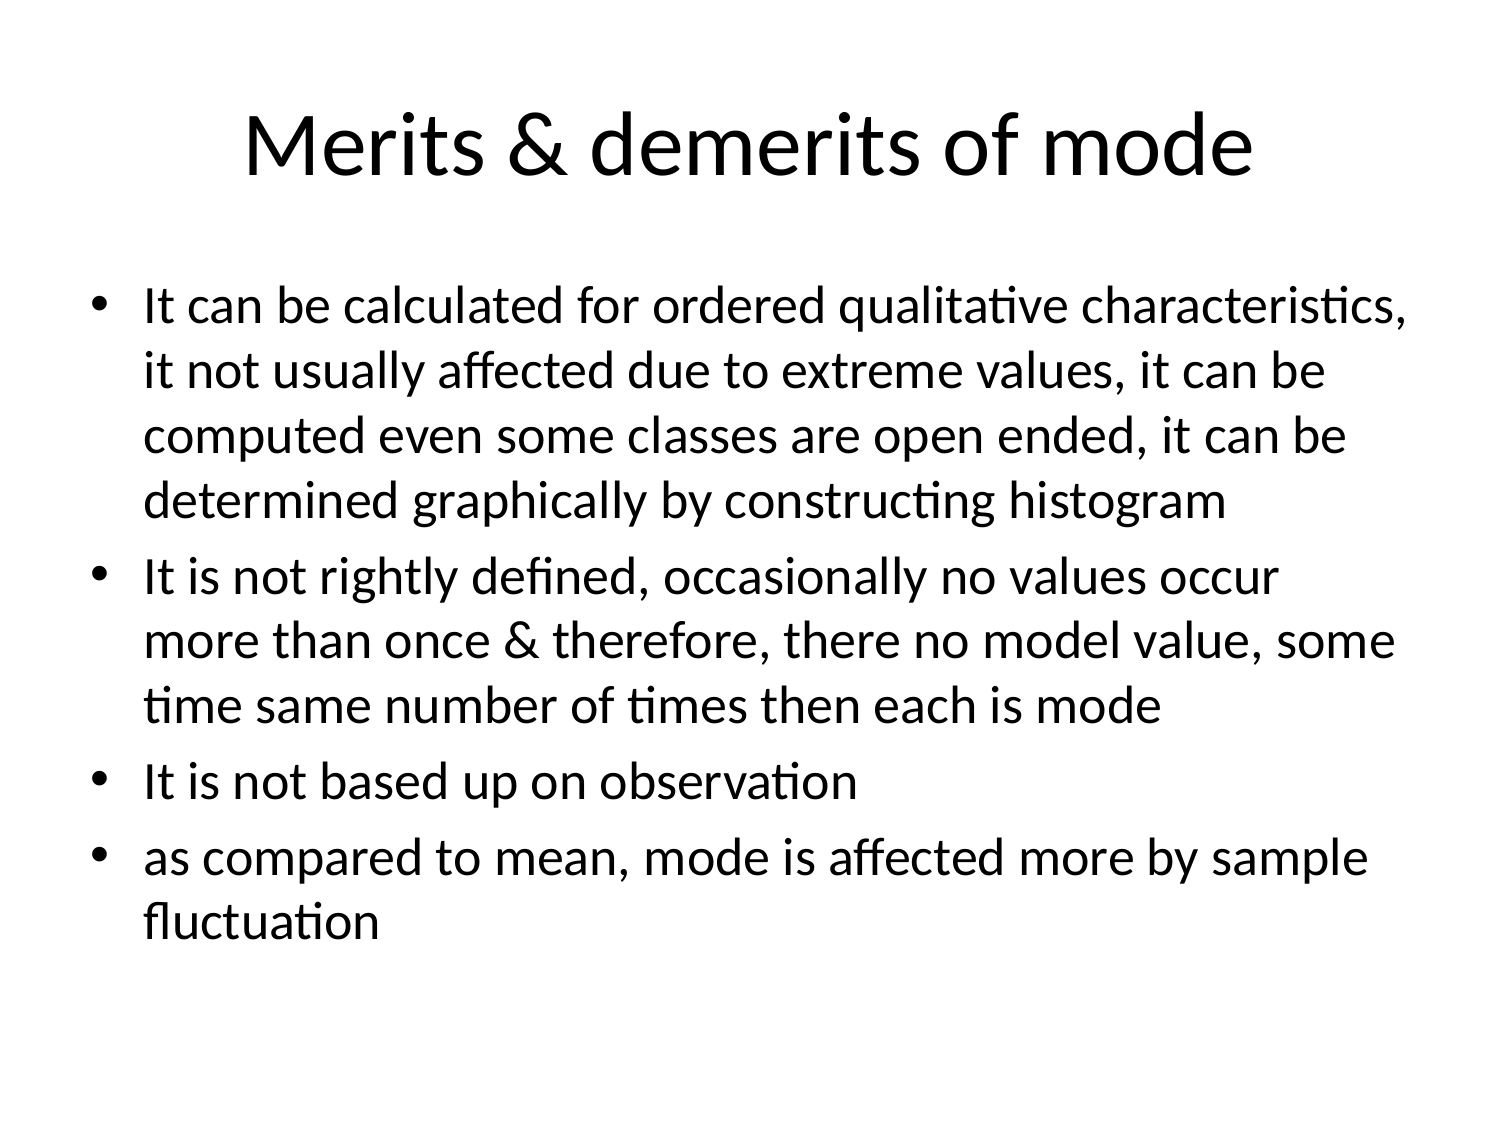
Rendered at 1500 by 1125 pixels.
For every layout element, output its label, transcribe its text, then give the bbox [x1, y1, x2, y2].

title Merits & demerits of mode [75, 45, 1425, 233]
list It can be calculated for ordered qualitative characteristics, it not usually affected due to extreme values, it can be computed even some classes are open ended, it can be determined graphically by constructing histogram It is not rightly defined, occasionally no values occur more than once & therefore, there no model value, some time same number of times then each is mode It is not based up on observation as compared to mean, mode is affected more by sample fluctuation [75, 262, 1425, 1005]
